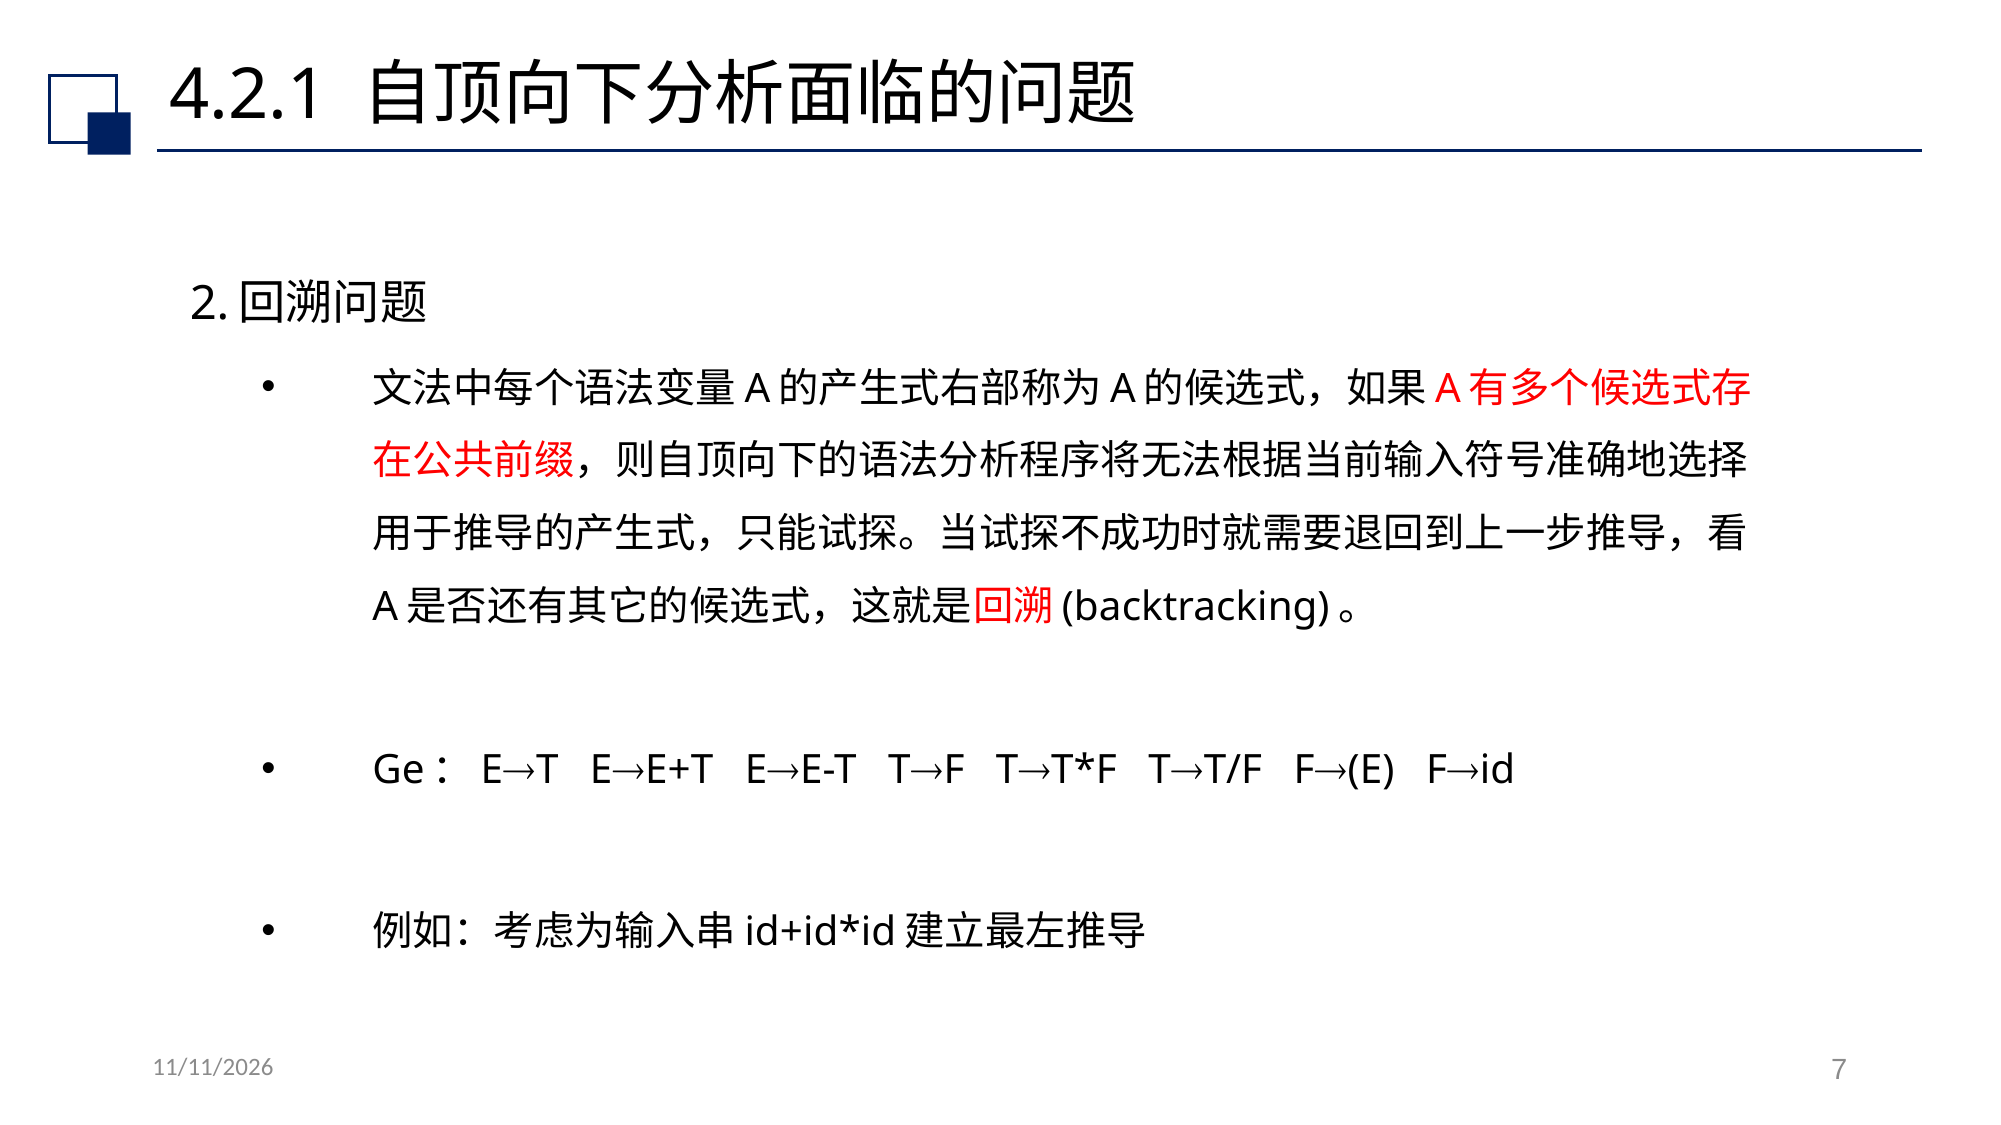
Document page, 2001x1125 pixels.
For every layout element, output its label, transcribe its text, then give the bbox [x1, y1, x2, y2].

list 2.回溯问题 文法中每个语法变量A的产生式右部称为A的候选式，如果A有多个候选式存在公共前缀，则自顶向下的语法分析程序将无法根据当前输入符号准确地选择用于推导的产生式，只能试探。当试探不成功时就需要退回到上一步推导，看A是否还有其它的候选式，这就是回溯(backtracking)。 Ge：ET EE+T EE-T TF TT*F TT/F F(E) Fid 例如：考虑为输入串id+id*id建立最左推导 [174, 236, 1780, 965]
slide_number 7 [1412, 1042, 1863, 1103]
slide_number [137, 1042, 588, 1103]
title 4.2.1 自顶向下分析面临的问题 [154, 50, 1880, 143]
